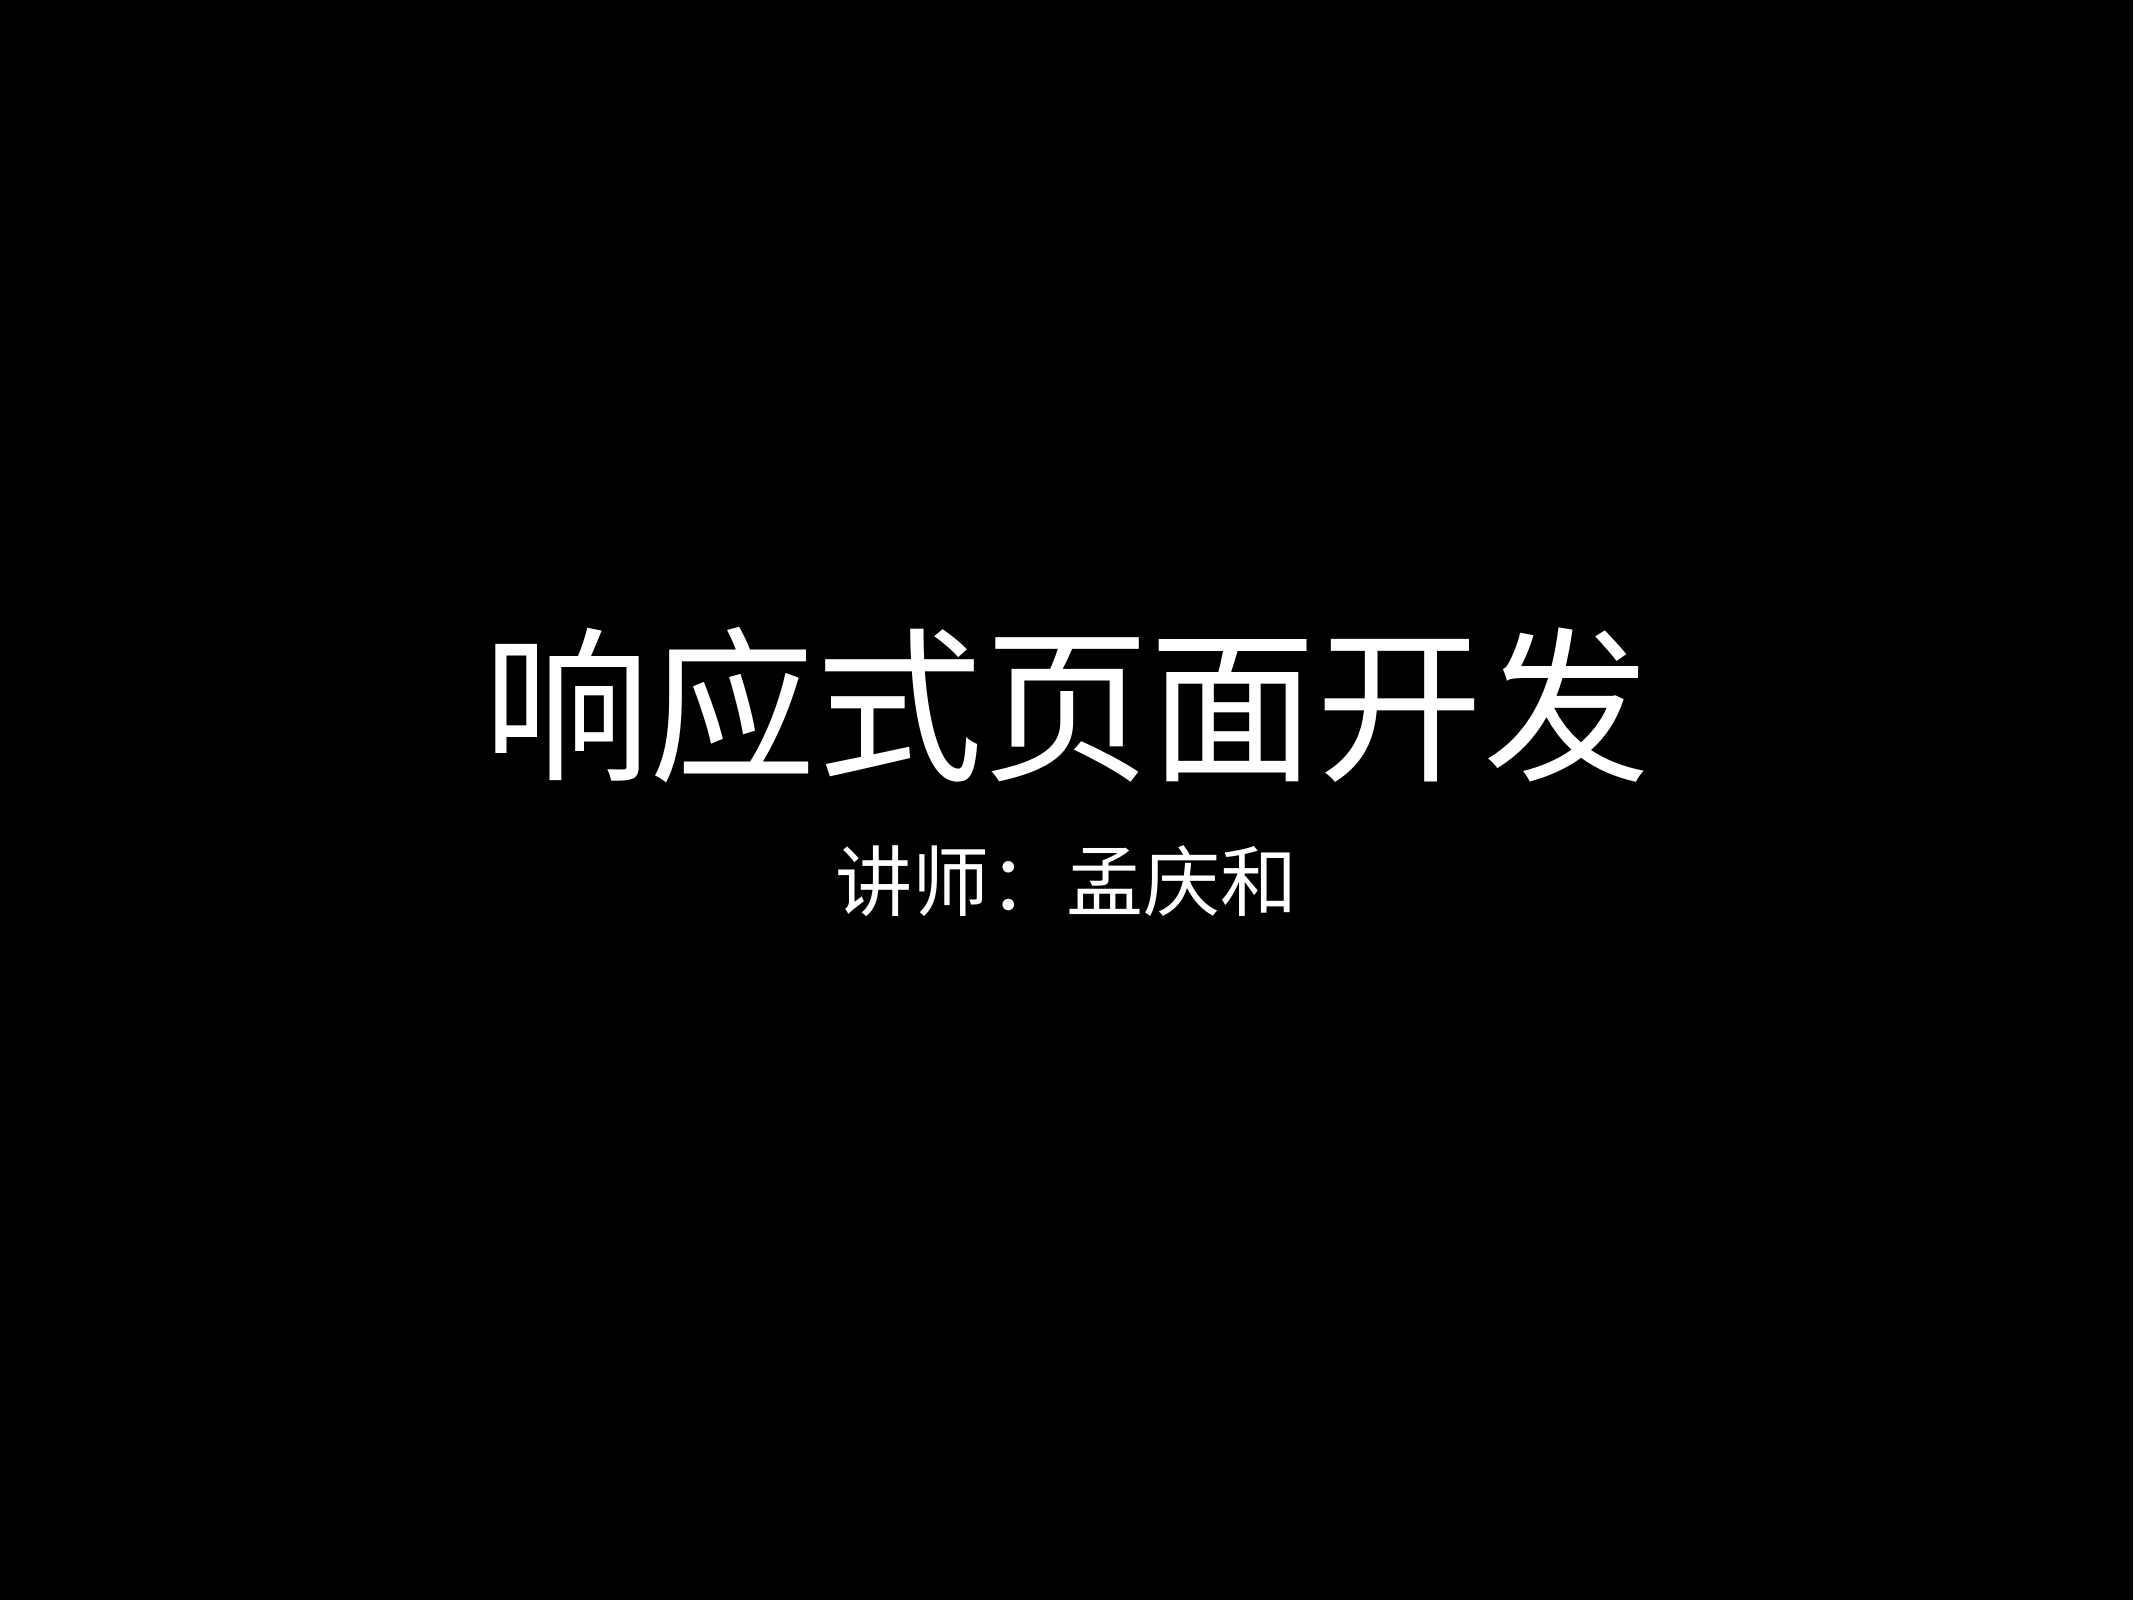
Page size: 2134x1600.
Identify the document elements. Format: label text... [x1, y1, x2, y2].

subtitle 讲师：孟庆和 [207, 824, 1926, 1011]
title 响应式页面开发 [207, 268, 1926, 811]
